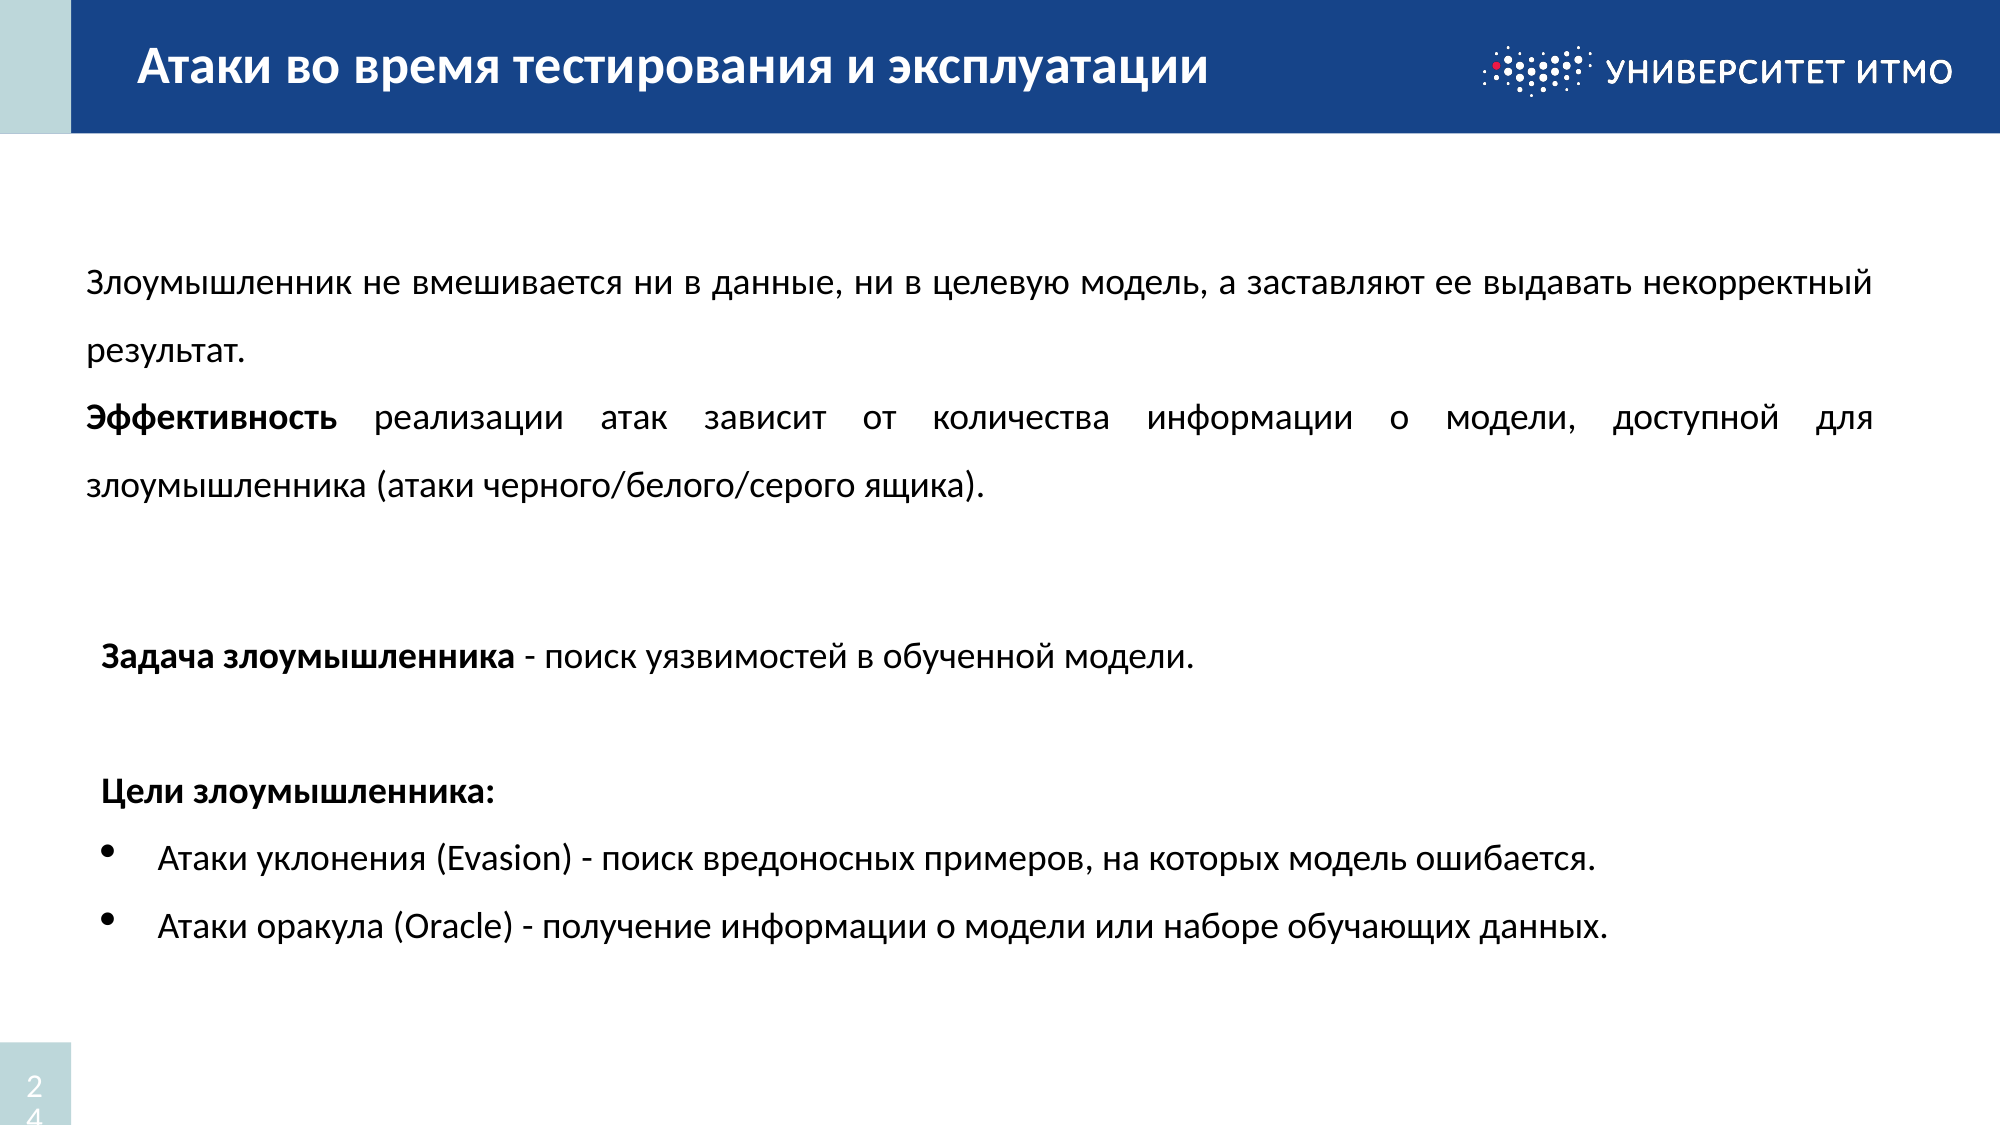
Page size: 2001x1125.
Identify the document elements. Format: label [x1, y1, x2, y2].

text_box [0, 0, 2000, 1125]
